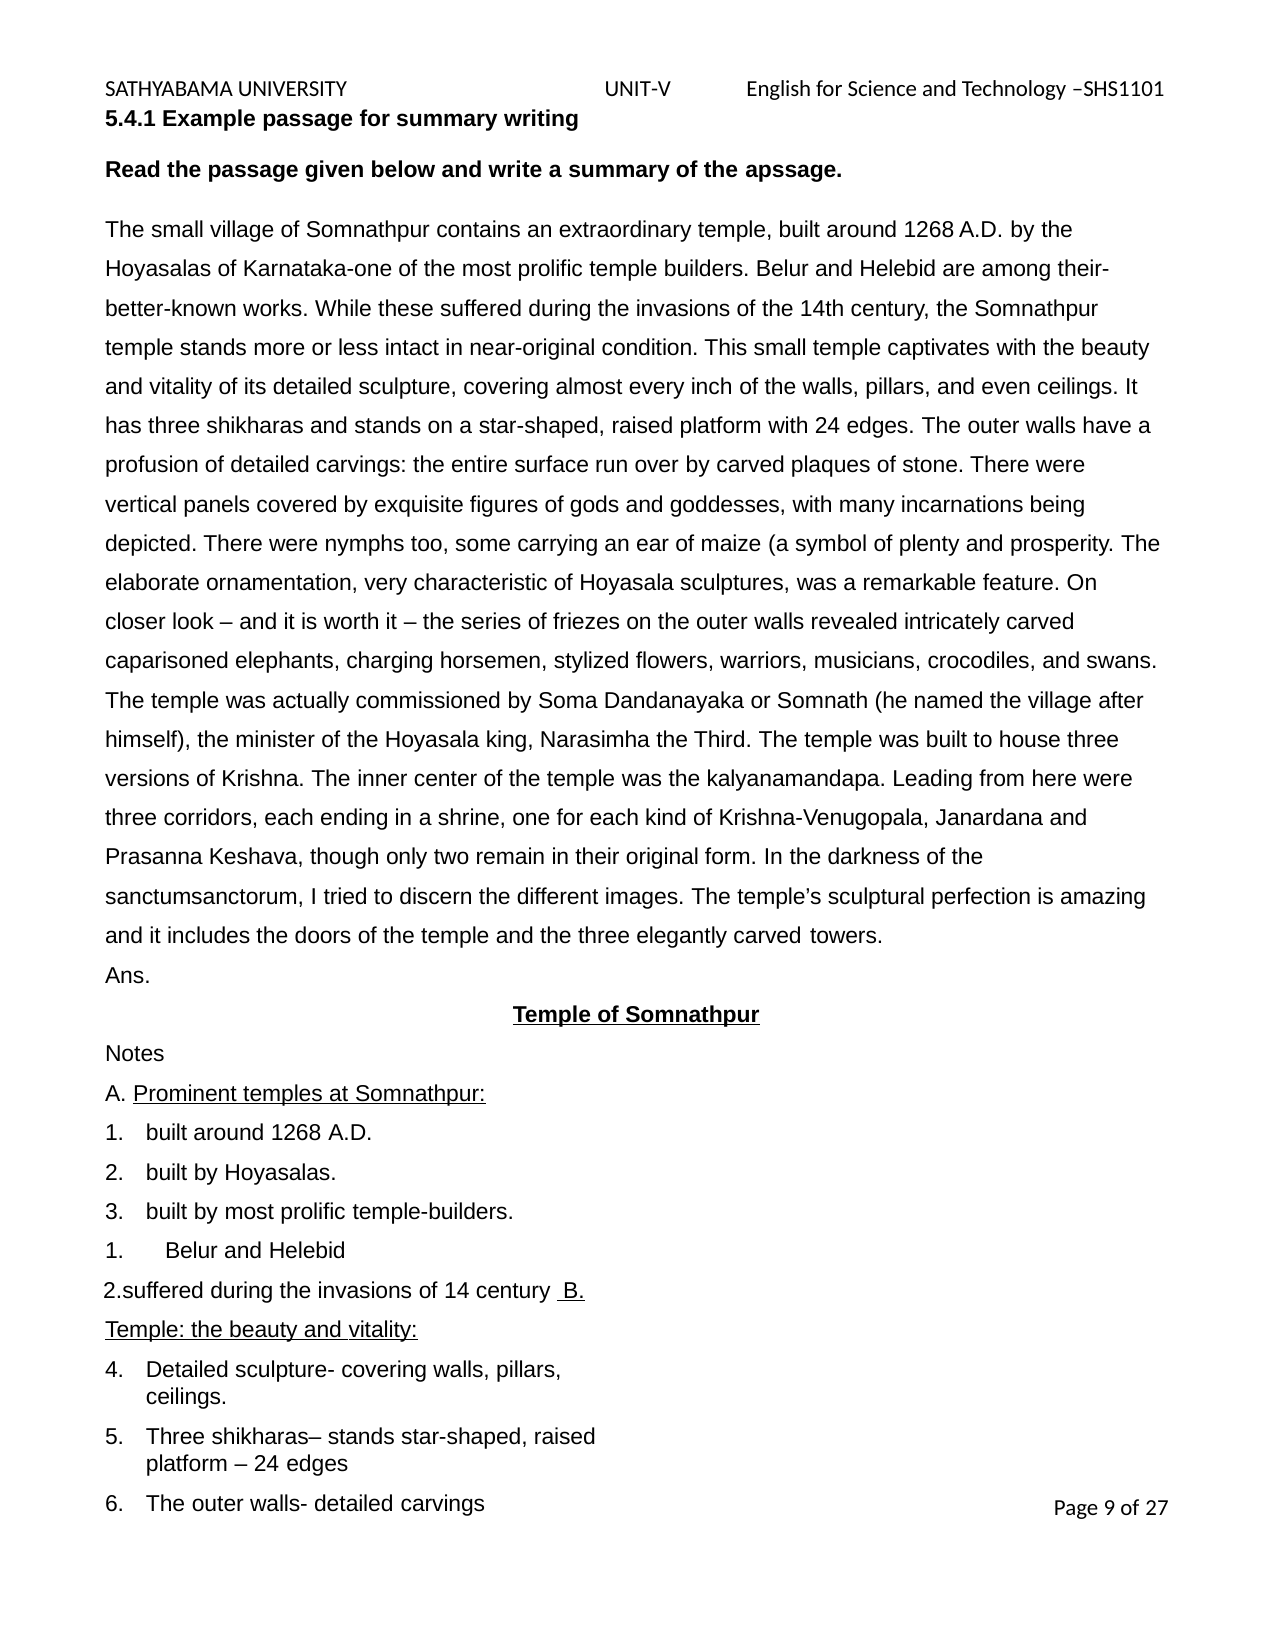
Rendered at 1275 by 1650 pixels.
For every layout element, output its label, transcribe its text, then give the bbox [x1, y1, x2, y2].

text_box English for Science and Technology –SHS1101 [744, 71, 1172, 102]
text_box Read the passage given below and write a summary of the apssage. The small village of Somnathpur contains an extraordinary temple, built around 1268 A.D. by the Hoyasalas of Karnataka-one of the most prolific temple builders. Belur and Helebid are among their- better-known works. While these suffered during the invasions of the 14th century, the Somnathpur temple stands more or less intact in near-original condition. This small temple captivates with the beauty and vitality of its detailed sculpture, covering almost every inch of the walls, pillars, and even ceilings. It has three shikharas and stands on a star-shaped, raised platform with 24 edges. The outer walls have a profusion of detailed carvings: the entire surface run over by carved plaques of stone. There were vertical panels covered by exquisite figures of gods and goddesses, with many incarnations being depicted. There were nymphs too, some carrying an ear of maize (a symbol of plenty and prosperity. The elaborate ornamentation, very characteristic of Hoyasala sculptures, was a remarkable feature. On closer look – and it is worth it – the series of friezes on the outer walls revealed intricately carved caparisoned elephants, charging horsemen, stylized flowers, warriors, musicians, crocodiles, and swans. The temple was actually commissioned by Soma Dandanayaka or Somnath (he named the village after himself), the minister of the Hoyasala king, Narasimha the Third. The temple was built to house three versions of Krishna. The inner center of the temple was the kalyanamandapa. Leading from here were three corridors, each ending in a shrine, one for each kind of Krishna-Venugopala, Janardana and Prasanna Keshava, though only two remain in their original form. In the darkness of the sanctumsanctorum, I tried to discern the different images. The temple’s sculptural perfection is amazing and it includes the doors of the temple and the three elegantly carved towers. Ans. Temple of Somnathpur Notes Prominent temples at Somnathpur: built around 1268 A.D. built by Hoyasalas. built by most prolific temple-builders. Belur and Helebid suffered during the invasions of 14 century B. Temple: the beauty and vitality: Detailed sculpture- covering walls, pillars, ceilings. Three shikharas– stands star-shaped, raised platform – 24 edges The outer walls- detailed carvings [103, 152, 1171, 1516]
text_box UNIT-V [602, 71, 673, 102]
text_box SATHYABAMA UNIVERSITY 5.4.1 Example passage for summary writing [103, 69, 584, 131]
text_box Page 1 of 27 [1051, 1496, 1173, 1569]
